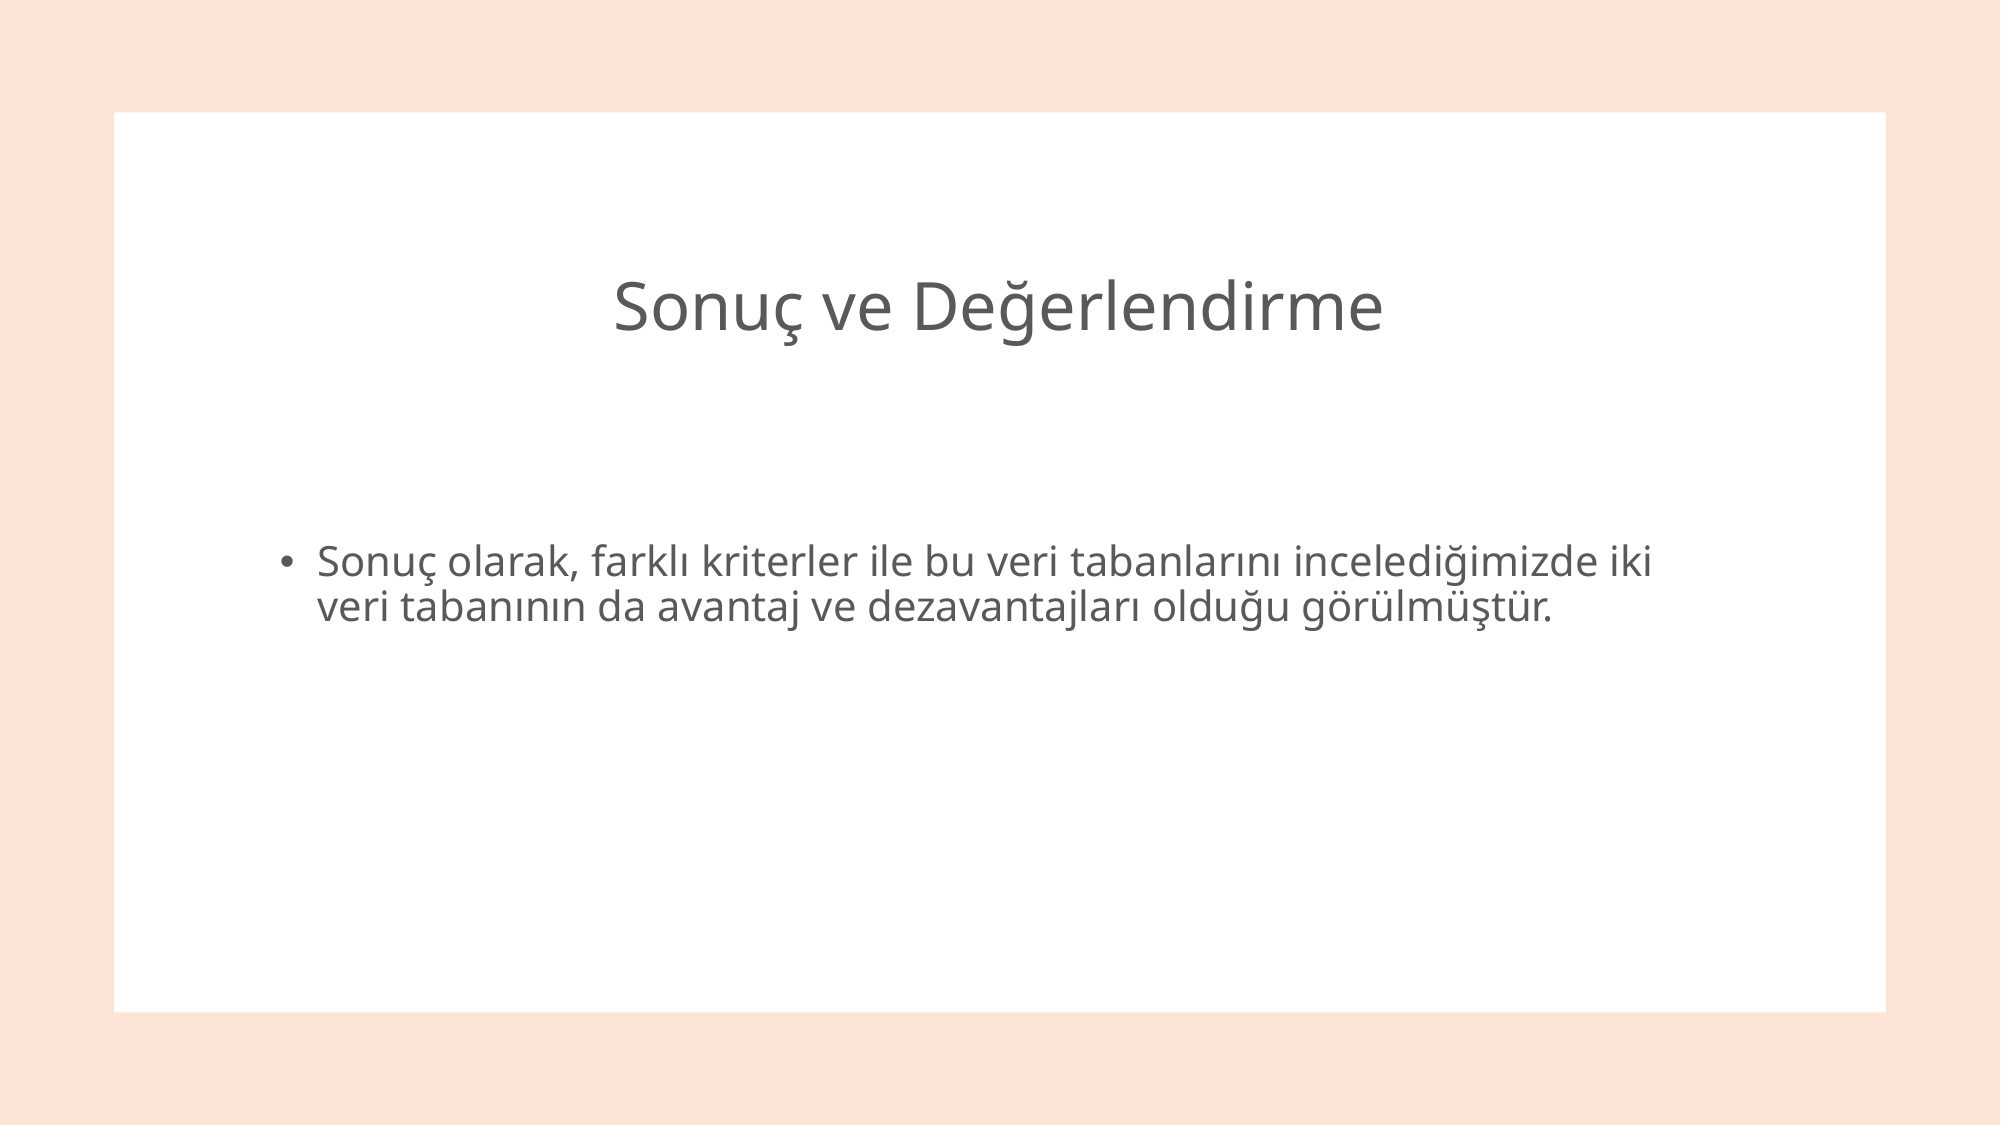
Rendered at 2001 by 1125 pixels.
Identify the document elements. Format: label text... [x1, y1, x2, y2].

text_box [113, 111, 1887, 1014]
list Sonuç olarak, farklı kriterler ile bu veri tabanlarını incelediğimizde iki veri tabanının da avantaj ve dezavantajları olduğu görülmüştür. [265, 533, 1735, 919]
title Sonuç ve Değerlendirme [265, 206, 1735, 353]
text_box [0, 0, 2000, 1125]
